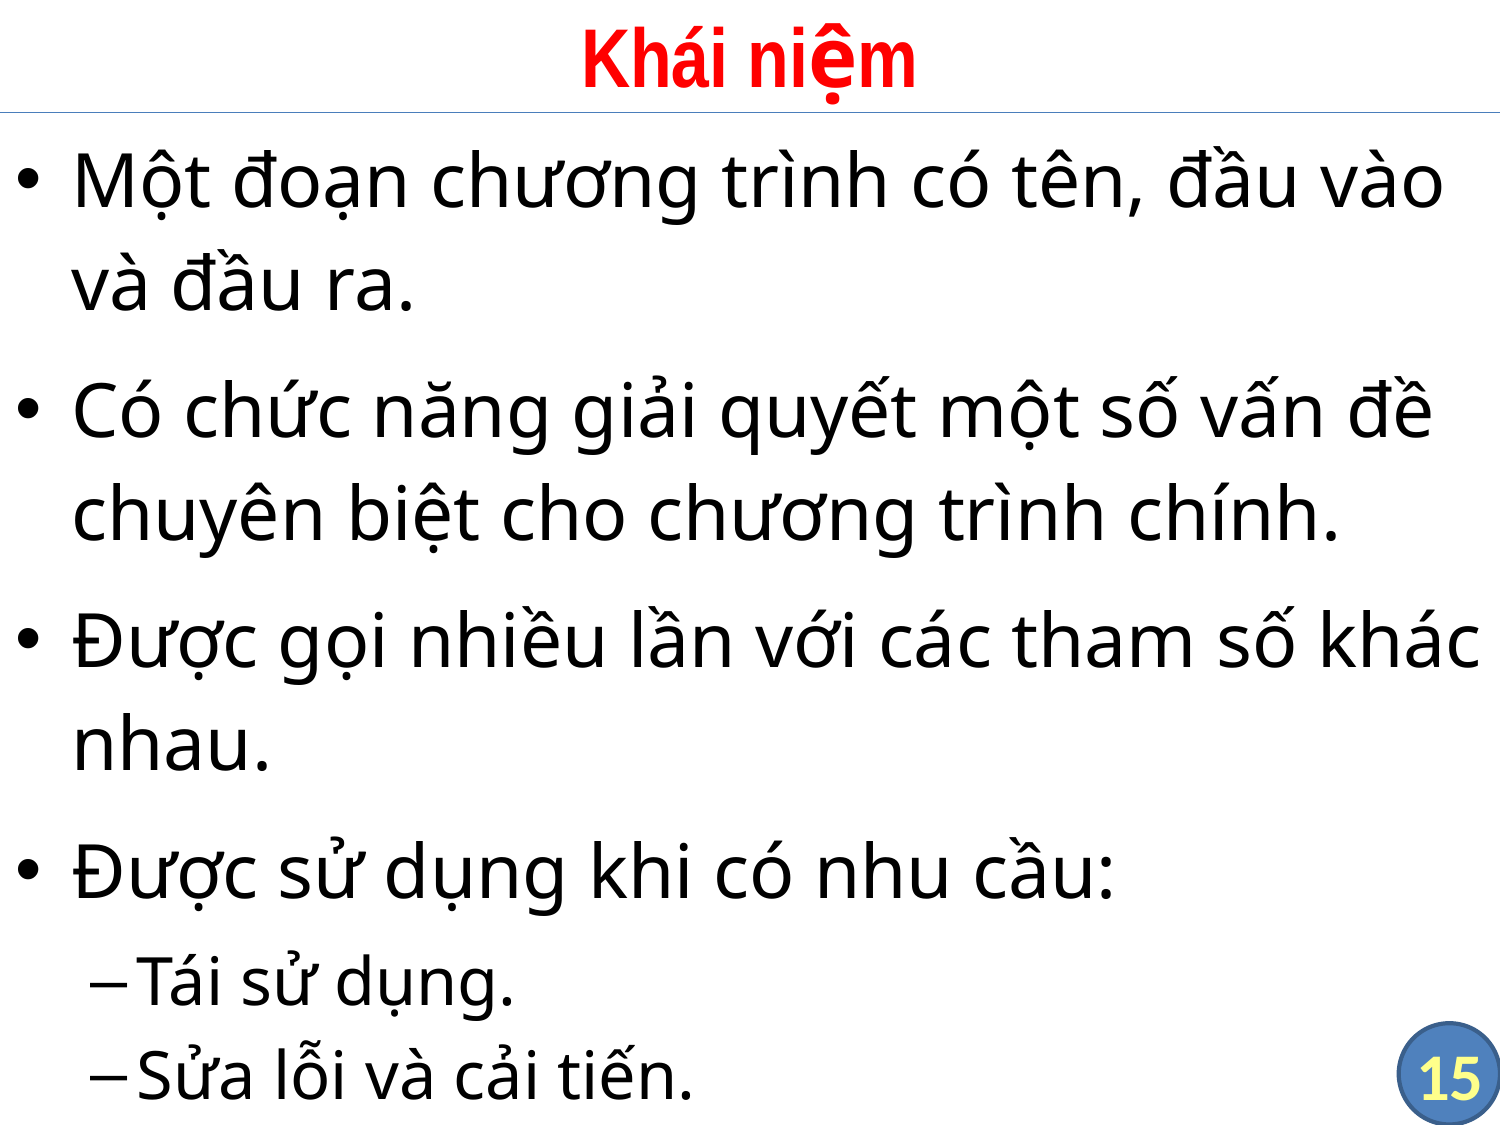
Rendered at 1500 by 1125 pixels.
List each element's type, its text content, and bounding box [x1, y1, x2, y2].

list Một đoạn chương trình có tên, đầu vào và đầu ra. Có chức năng giải quyết một số vấn đề chuyên biệt cho chương trình chính. Được gọi nhiều lần với các tham số khác nhau. Được sử dụng khi có nhu cầu: Tái sử dụng. Sửa lỗi và cải tiến. [0, 112, 1500, 1125]
title Khái niệm [0, 0, 1500, 112]
